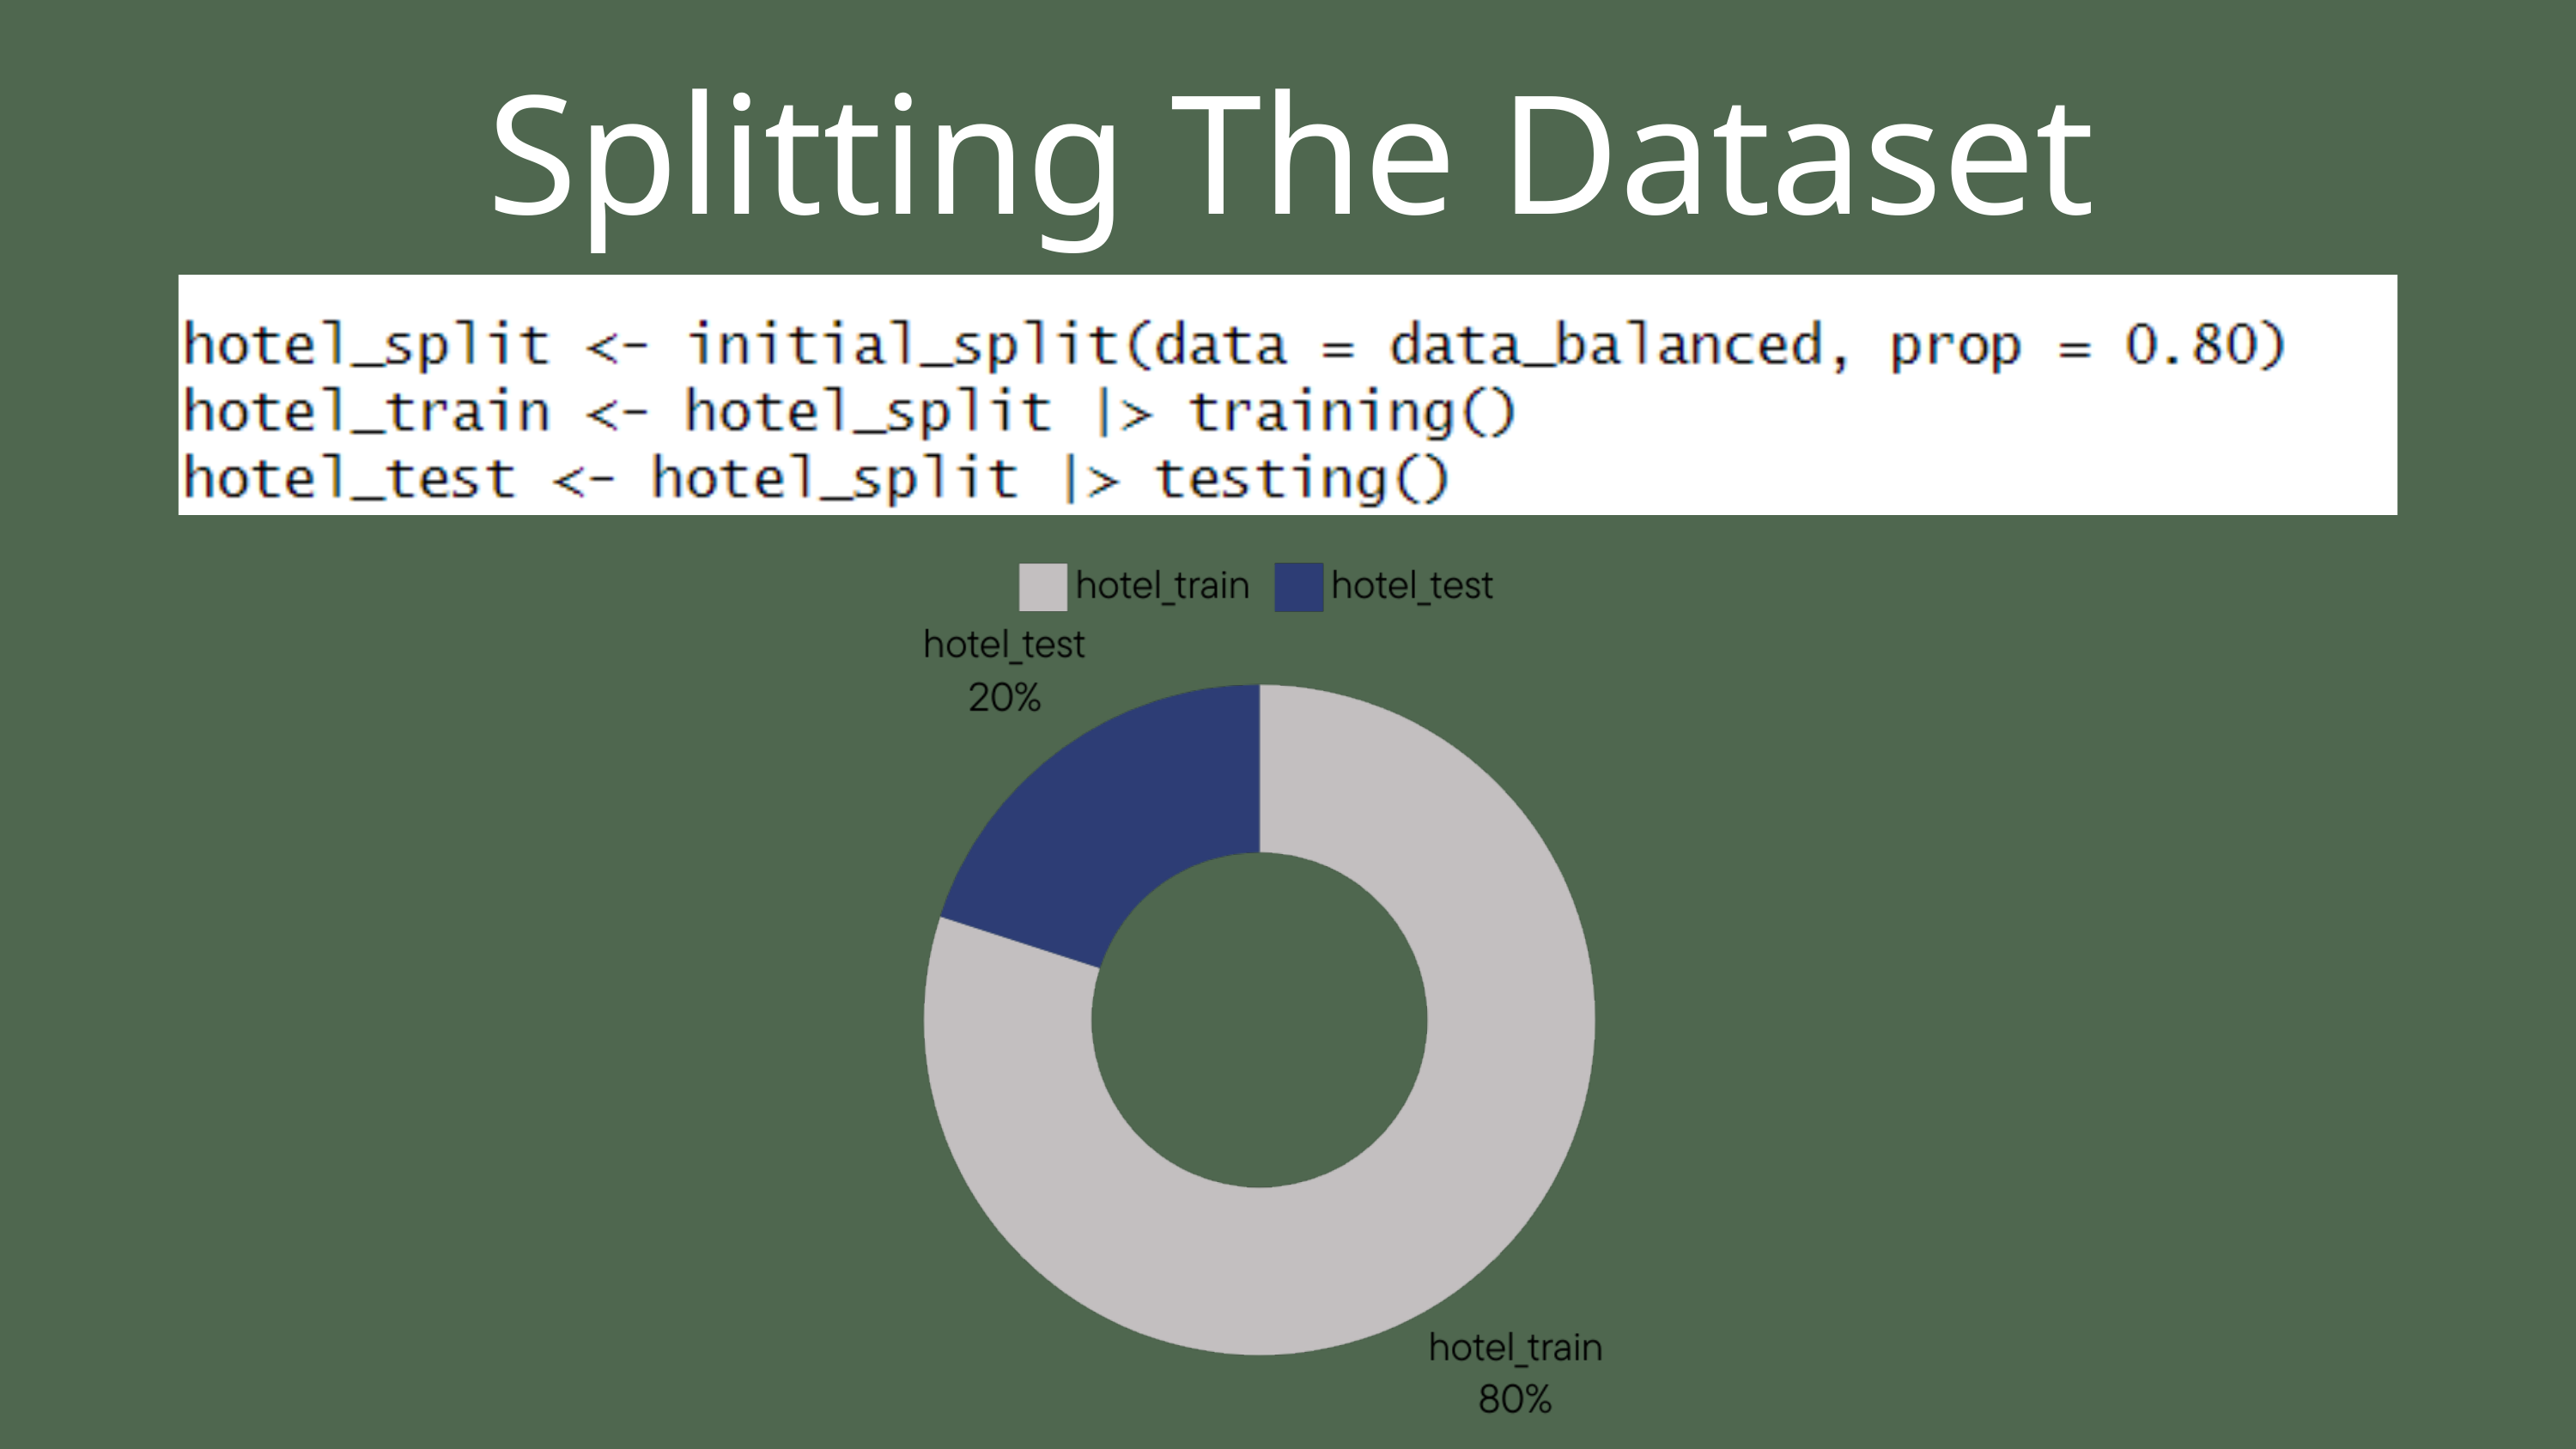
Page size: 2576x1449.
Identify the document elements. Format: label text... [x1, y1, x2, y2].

text_box Splitting The Dataset [472, 16, 2110, 248]
text_box [178, 275, 2398, 515]
picture [837, 460, 1689, 1449]
